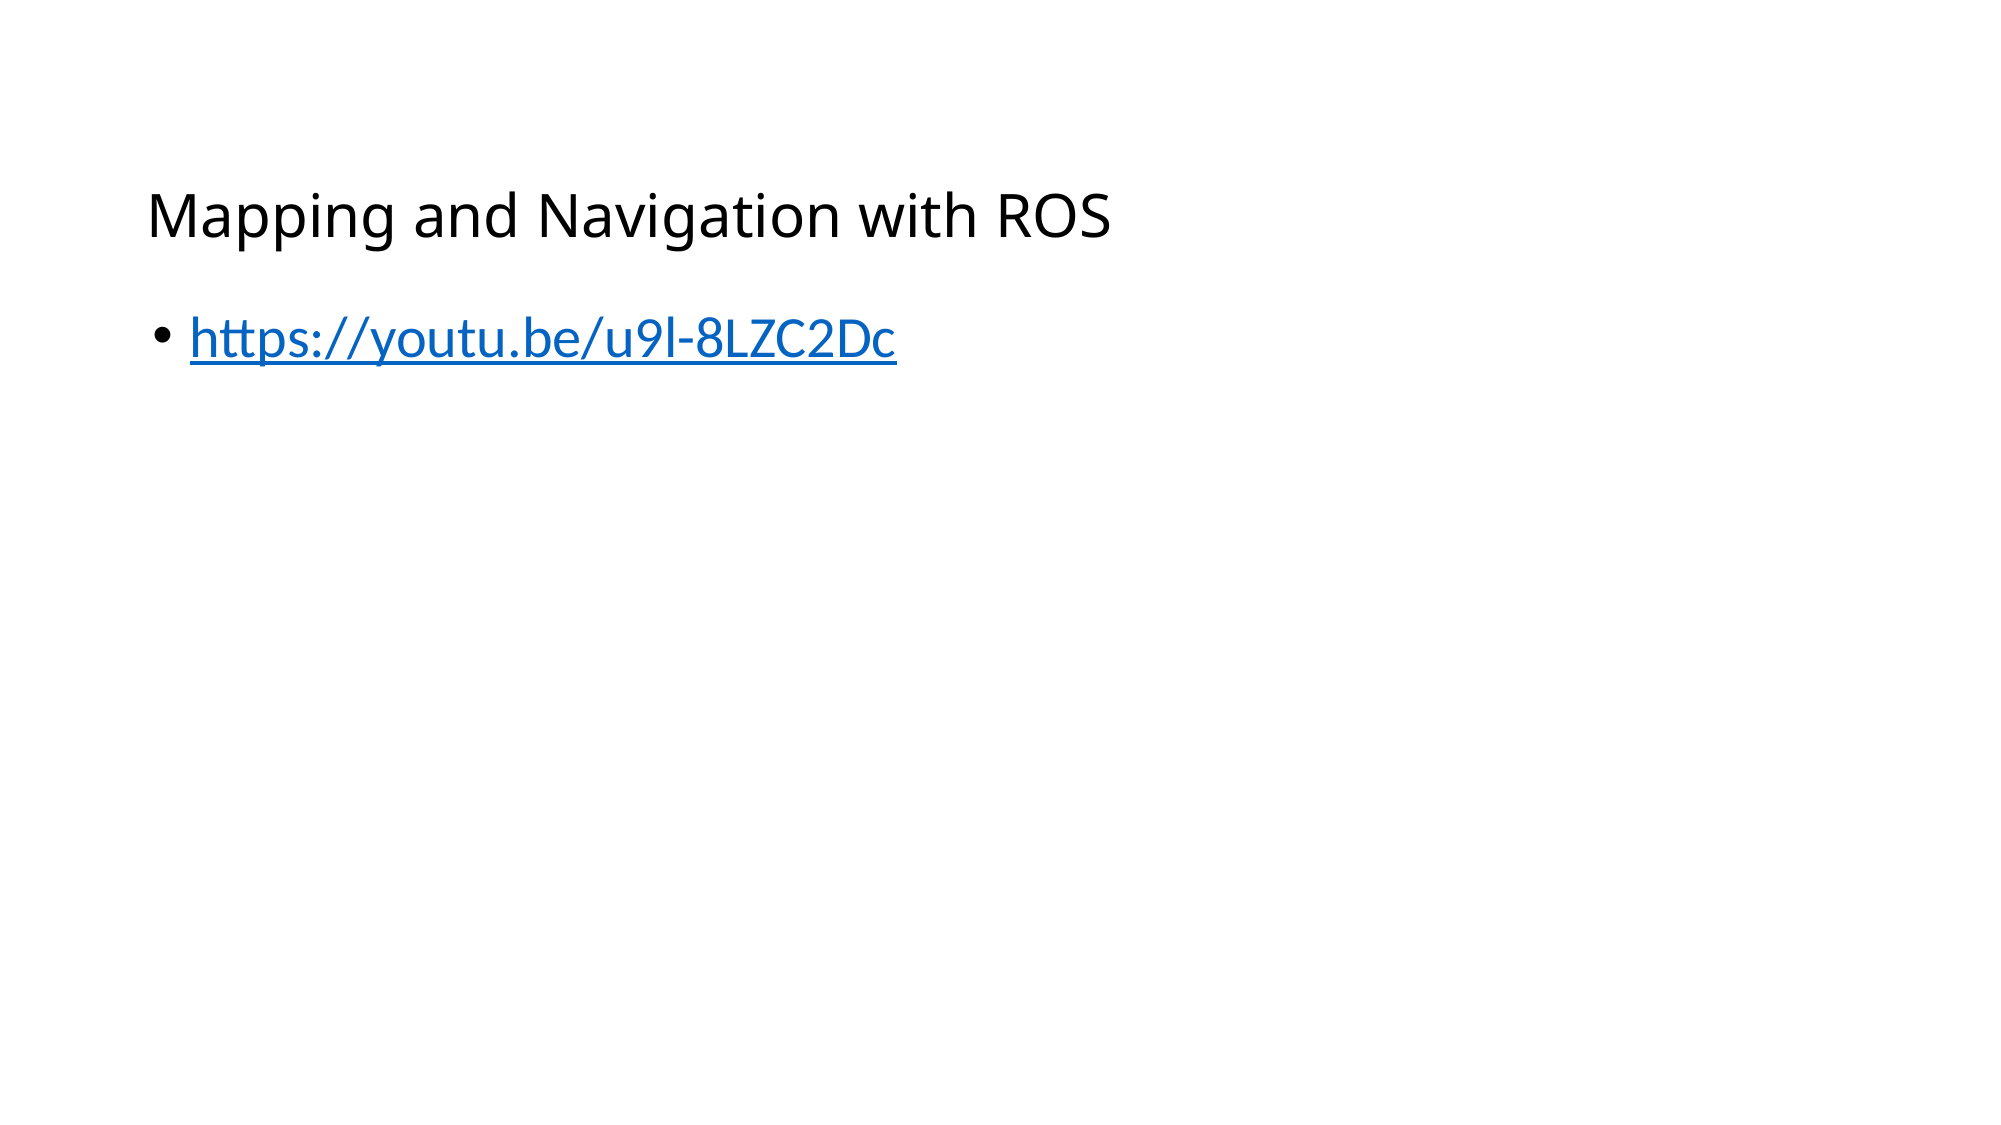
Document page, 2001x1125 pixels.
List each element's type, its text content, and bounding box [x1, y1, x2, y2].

title Mapping and Navigation with ROS [130, 177, 1485, 491]
list https://youtu.be/u9l-8LZC2Dc [137, 299, 1863, 1014]
